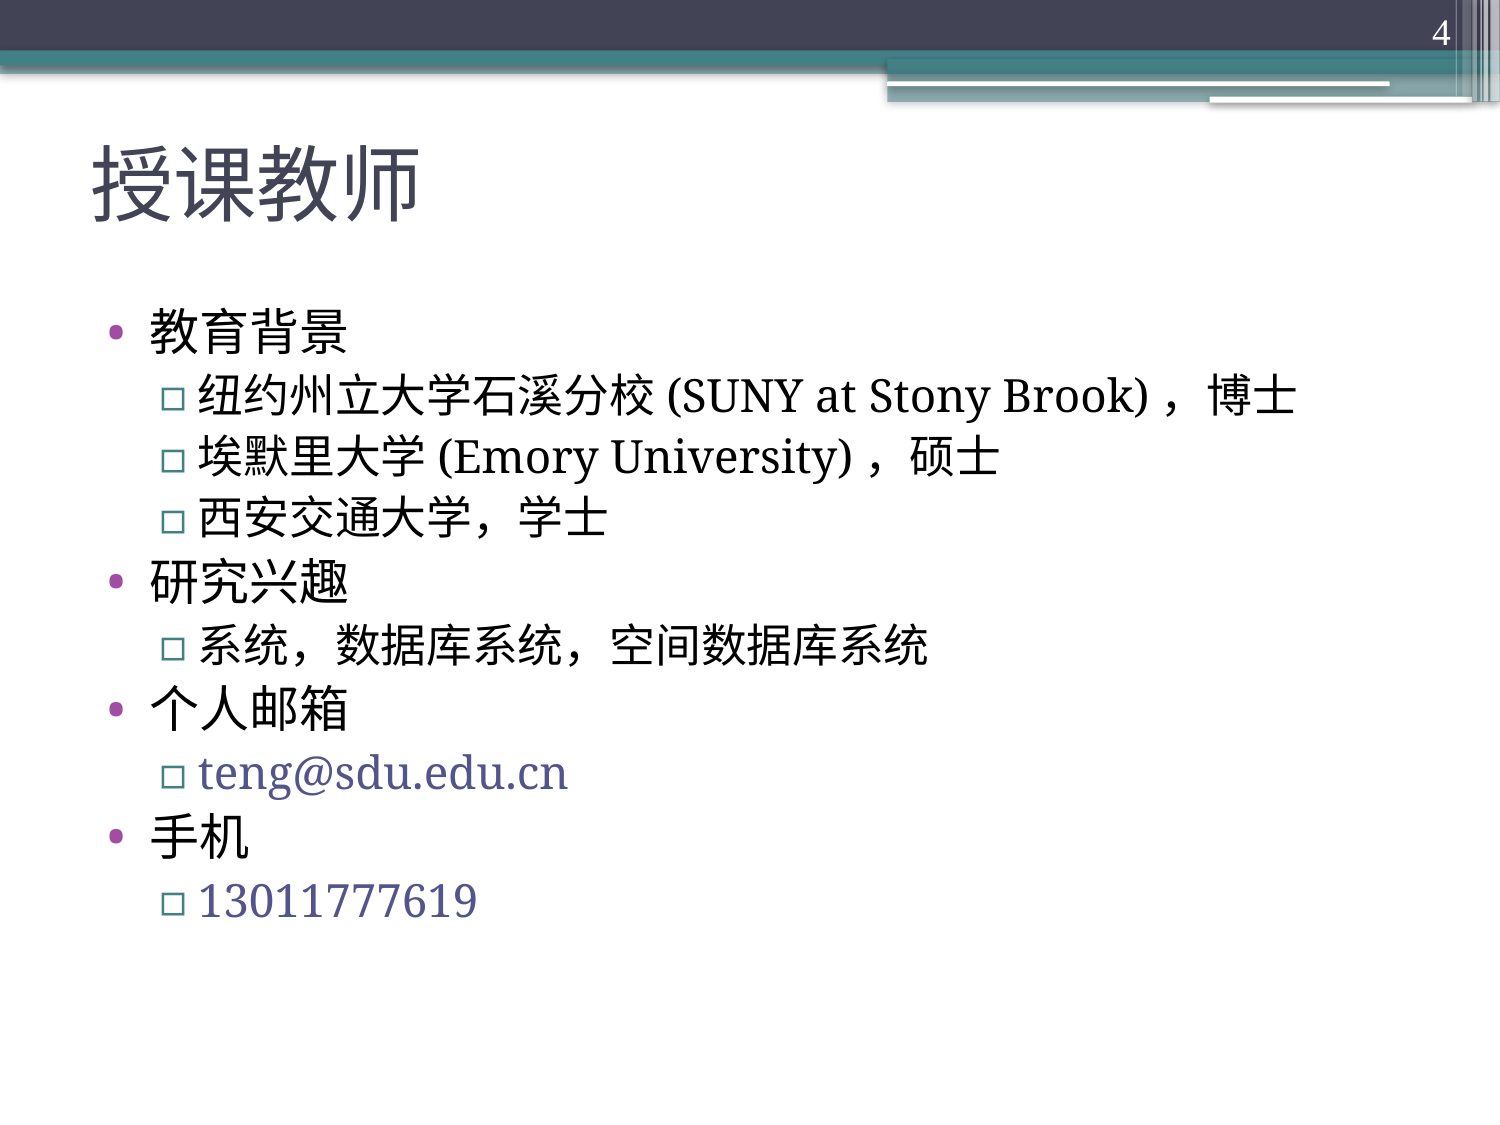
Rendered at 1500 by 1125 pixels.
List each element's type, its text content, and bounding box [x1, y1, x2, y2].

list 教育背景 纽约州立大学石溪分校(SUNY at Stony Brook)，博士 埃默里大学(Emory University)，硕士 西安交通大学，学士 研究兴趣 系统，数据库系统，空间数据库系统 个人邮箱 teng@sdu.edu.cn 手机 13011777619 [75, 292, 1425, 1079]
title 授课教师 [75, 94, 1425, 270]
slide_number 4 [1340, 0, 1466, 61]
